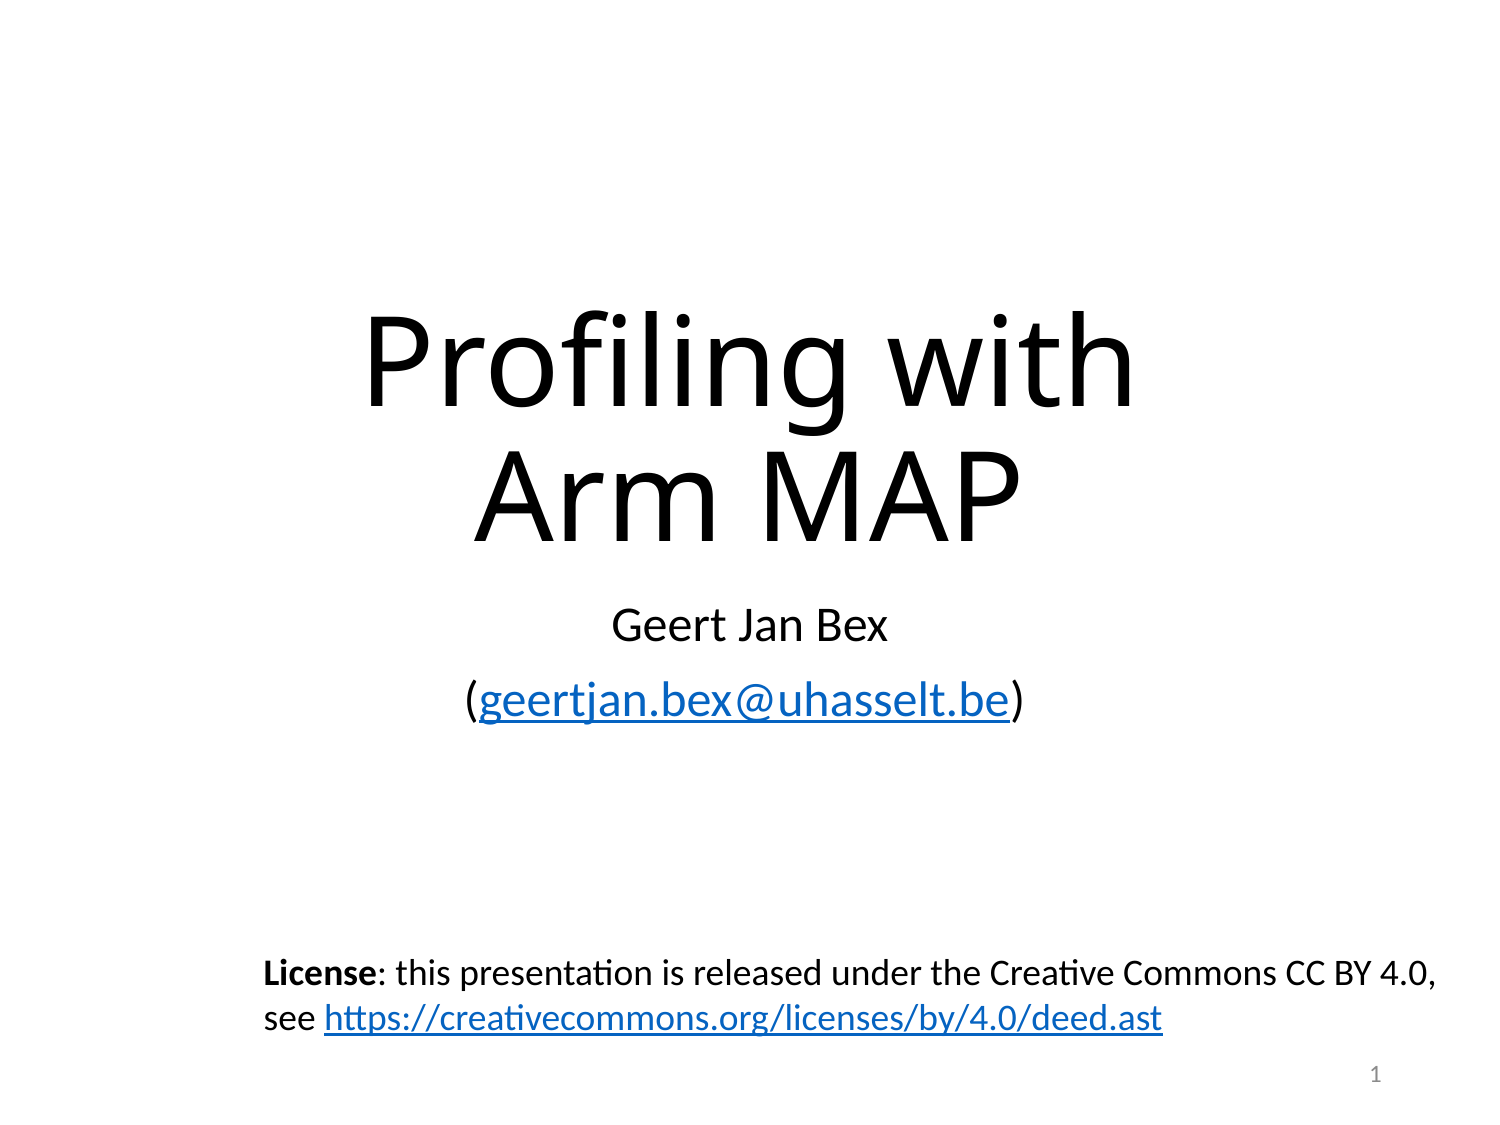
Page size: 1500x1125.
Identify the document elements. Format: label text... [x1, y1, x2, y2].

slide_number 1 [1059, 1046, 1397, 1103]
text_box License: this presentation is released under the Creative Commons CC BY 4.0, see https://creativecommons.org/licenses/by/4.0/deed.ast [248, 940, 1454, 1046]
title Profiling with Arm MAP [112, 184, 1388, 576]
subtitle Geert Jan Bex (geertjan.bex@uhasselt.be) [187, 590, 1313, 863]
